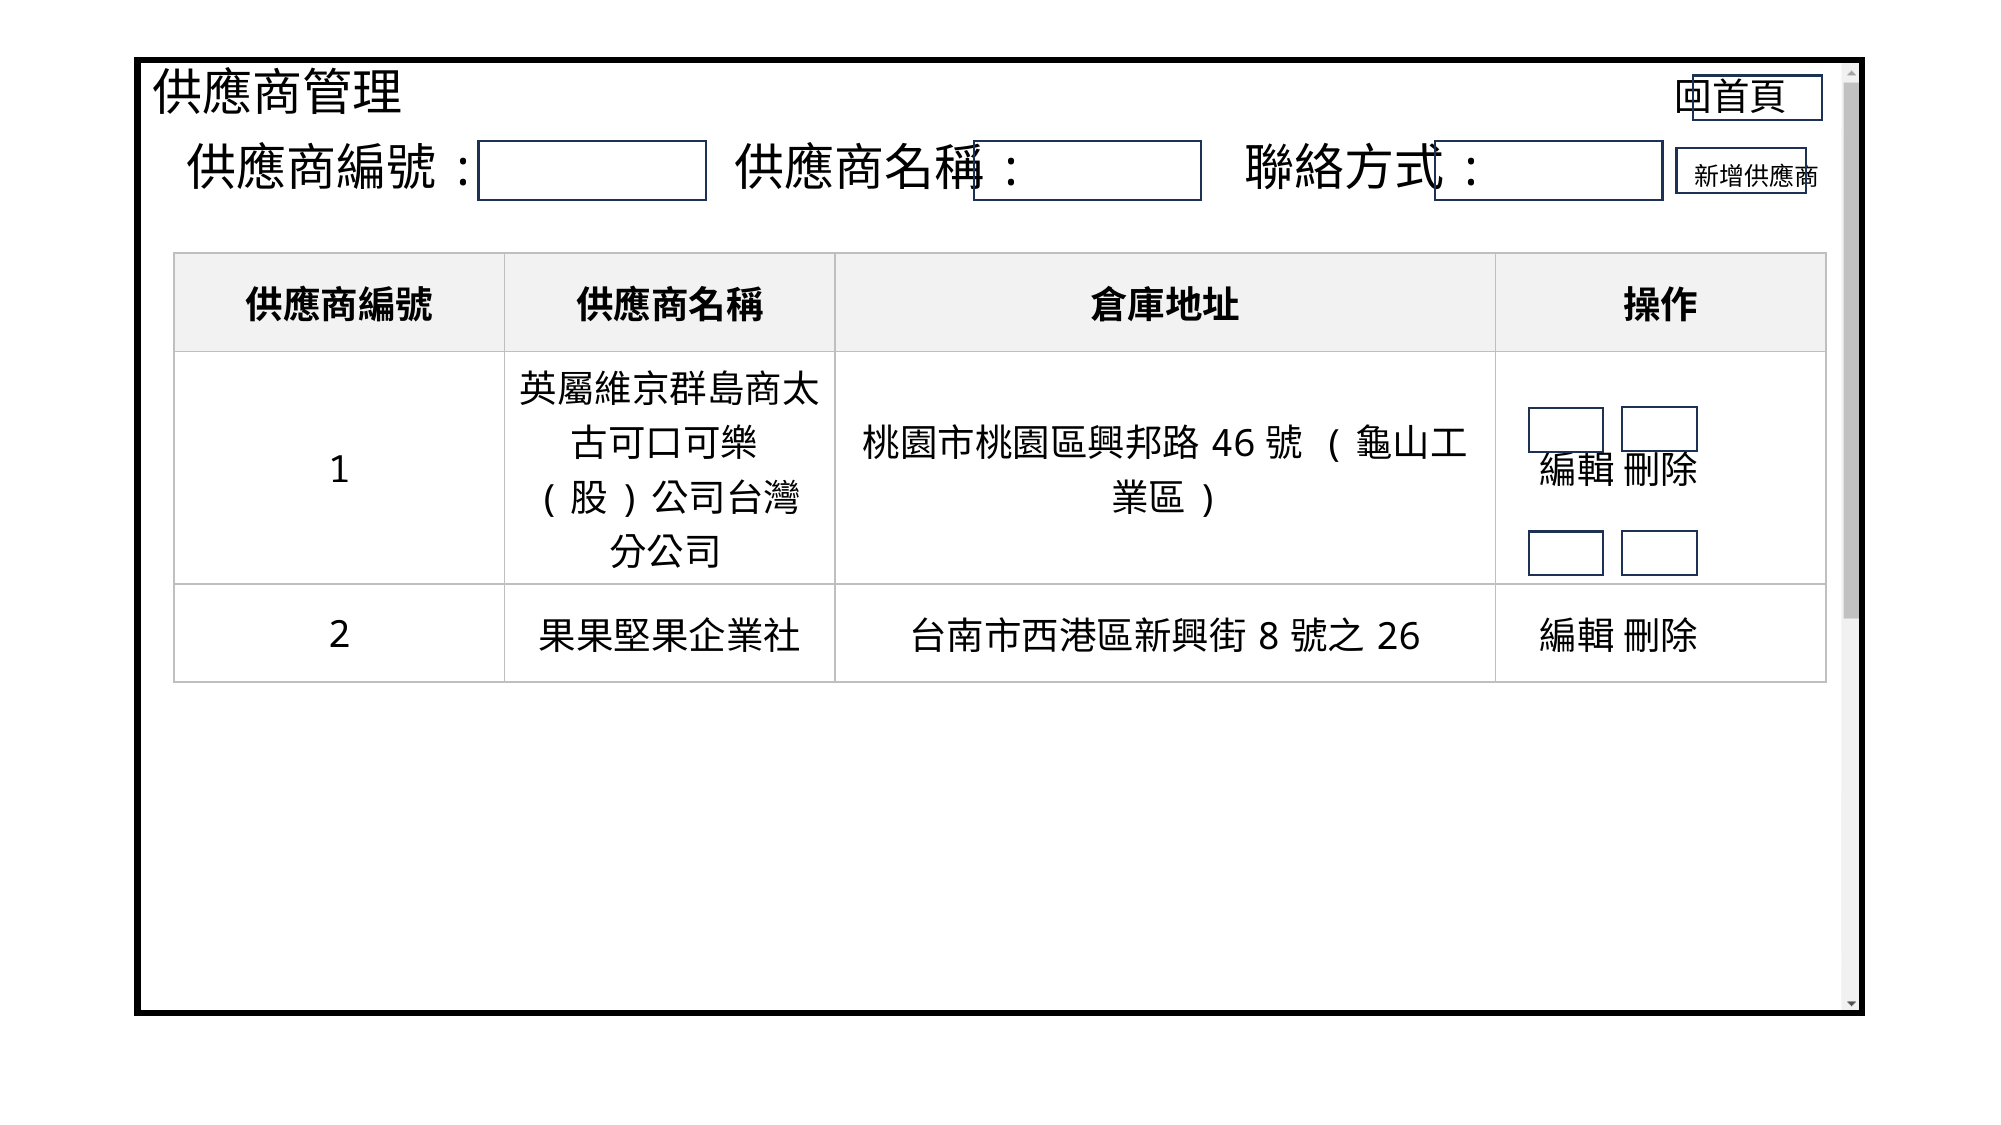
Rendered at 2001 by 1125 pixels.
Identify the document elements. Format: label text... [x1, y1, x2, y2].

text_box [973, 140, 1202, 201]
table_cell 英屬維京群島商太古可口可樂(股)公司台灣分公司 [505, 352, 834, 583]
table_cell 台南市西港區新興街8號之26 [836, 585, 1495, 681]
table_header 供應商名稱 [505, 254, 834, 351]
text_box [477, 140, 707, 201]
table_cell 果果堅果企業社 [505, 585, 834, 681]
text_box [1434, 140, 1664, 201]
table_header 供應商編號 [175, 254, 504, 351]
table_cell 2 [175, 585, 504, 681]
text_box [136, 59, 1841, 1014]
table_cell 桃園市桃園區興邦路46號 (龜山工業區) [836, 352, 1495, 583]
picture [1841, 59, 1863, 1014]
text_box [1528, 407, 1604, 453]
text_box [1621, 530, 1698, 576]
text_box [1675, 147, 1807, 194]
text_box [1528, 530, 1604, 576]
table_cell 1 [175, 352, 504, 583]
text_box [1692, 74, 1823, 121]
text_box [1621, 406, 1698, 452]
table_cell 編輯 刪除 移轉 [1496, 585, 1825, 681]
table_cell 編輯 刪除 移轉 [1496, 352, 1825, 583]
table_header 倉庫地址 [836, 254, 1495, 351]
table_header 操作 [1496, 254, 1825, 351]
